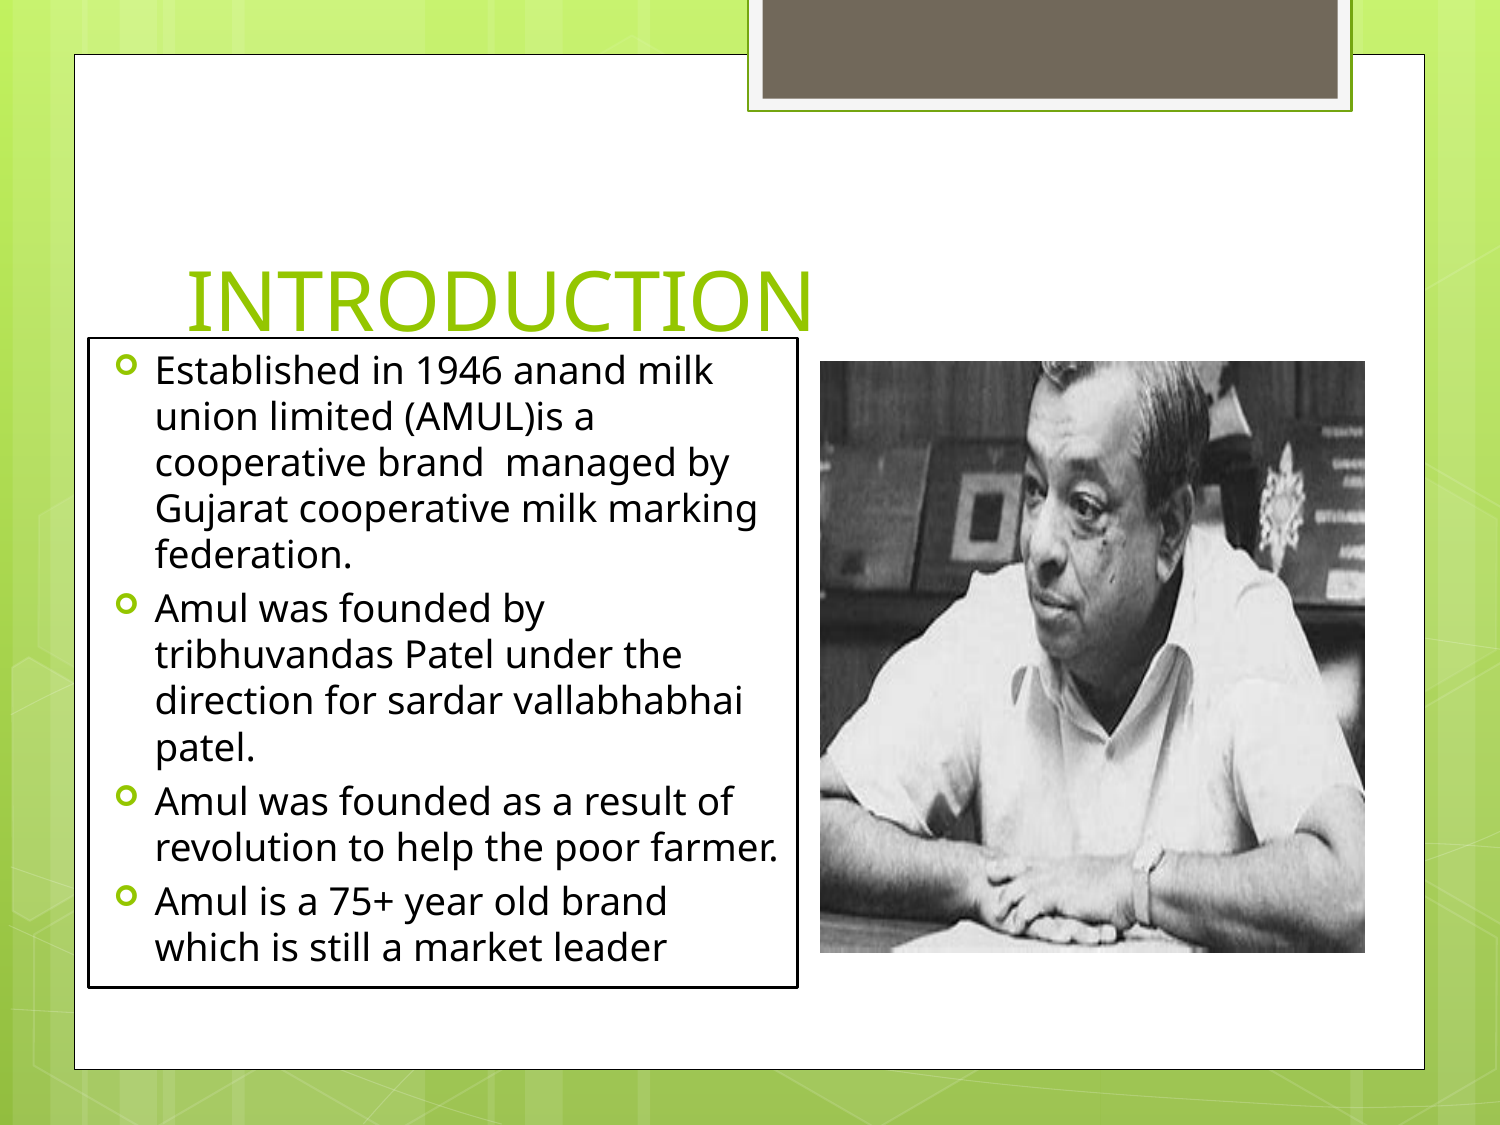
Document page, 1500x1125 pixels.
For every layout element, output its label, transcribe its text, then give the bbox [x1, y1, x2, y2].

title INTRODUCTION [171, 168, 1324, 357]
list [820, 361, 1365, 953]
list Established in 1946 anand milk union limited (AMUL)is a cooperative brand managed by Gujarat cooperative milk marking federation. Amul was founded by tribhuvandas Patel under the direction for sardar vallabhabhai patel. Amul was founded as a result of revolution to help the poor farmer. Amul is a 75+ year old brand which is still a market leader [87, 337, 799, 989]
